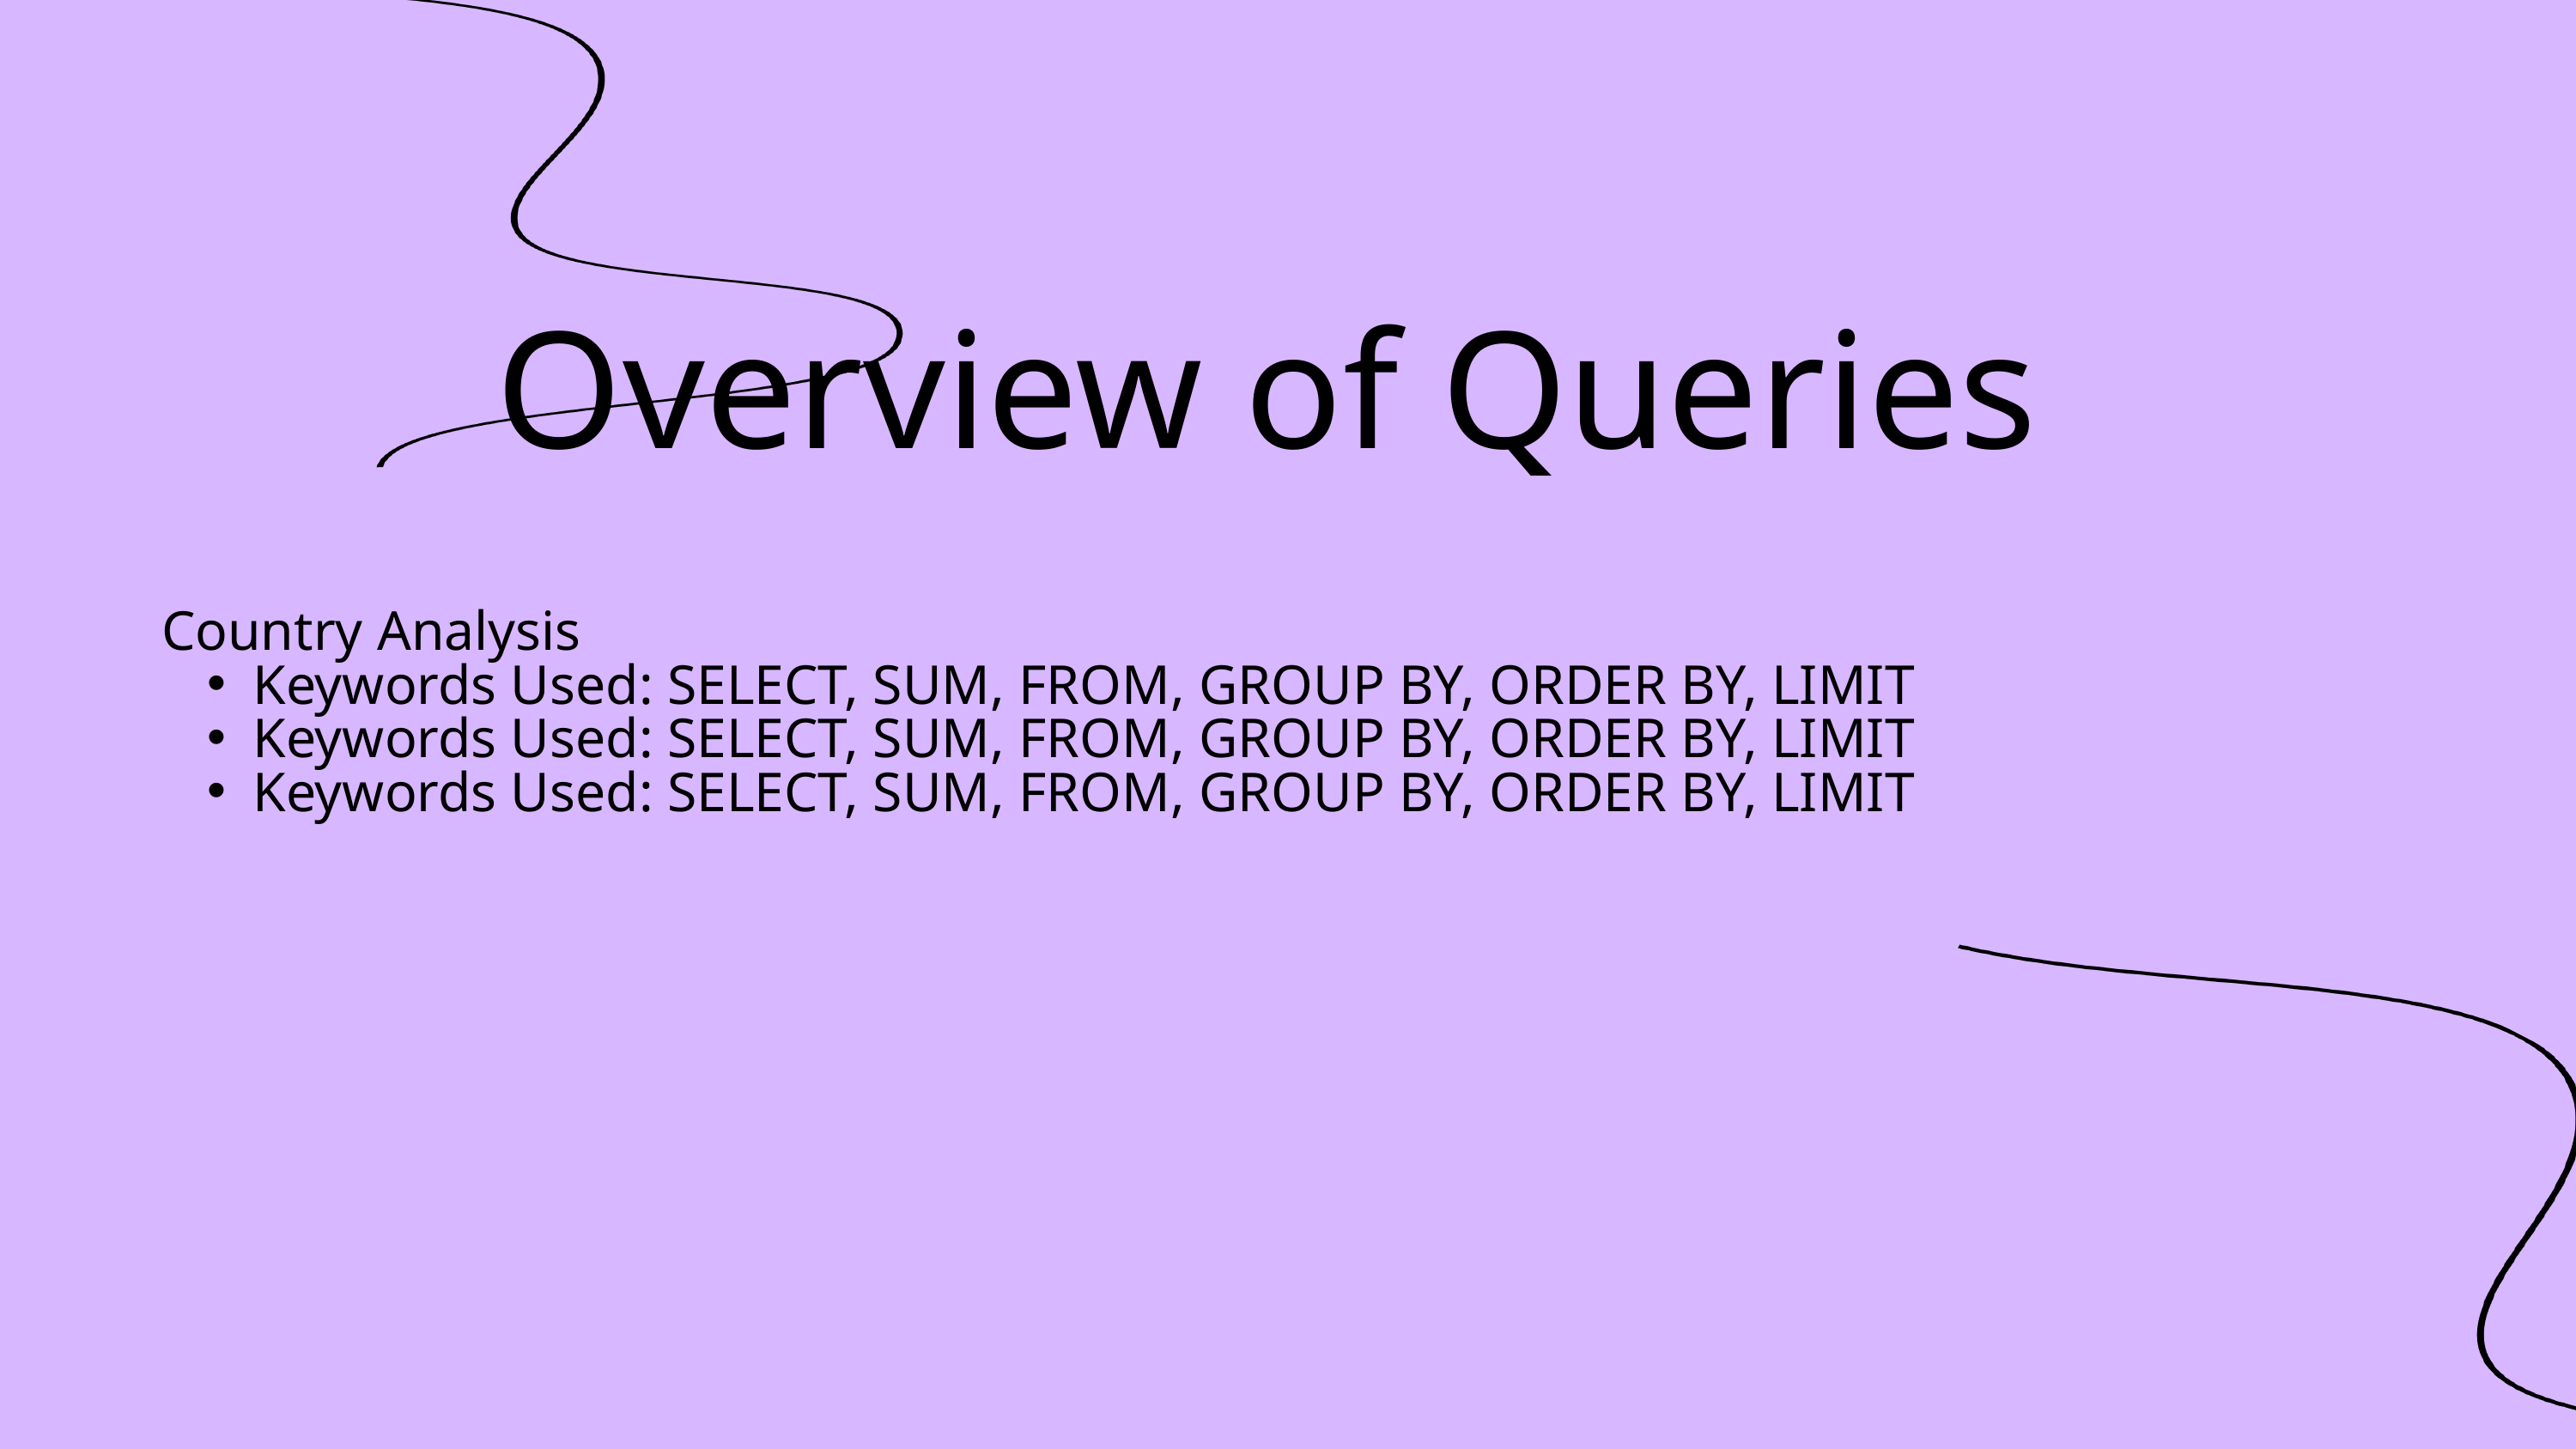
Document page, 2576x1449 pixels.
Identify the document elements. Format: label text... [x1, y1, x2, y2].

text_box Country Analysis Keywords Used: SELECT, SUM, FROM, GROUP BY, ORDER BY, LIMIT Keywords Used: SELECT, SUM, FROM, GROUP BY, ORDER BY, LIMIT Keywords Used: SELECT, SUM, FROM, GROUP BY, ORDER BY, LIMIT [161, 607, 2511, 822]
text_box [0, 0, 903, 487]
text_box Overview of Queries [144, 318, 2432, 482]
text_box [1776, 822, 2576, 1449]
